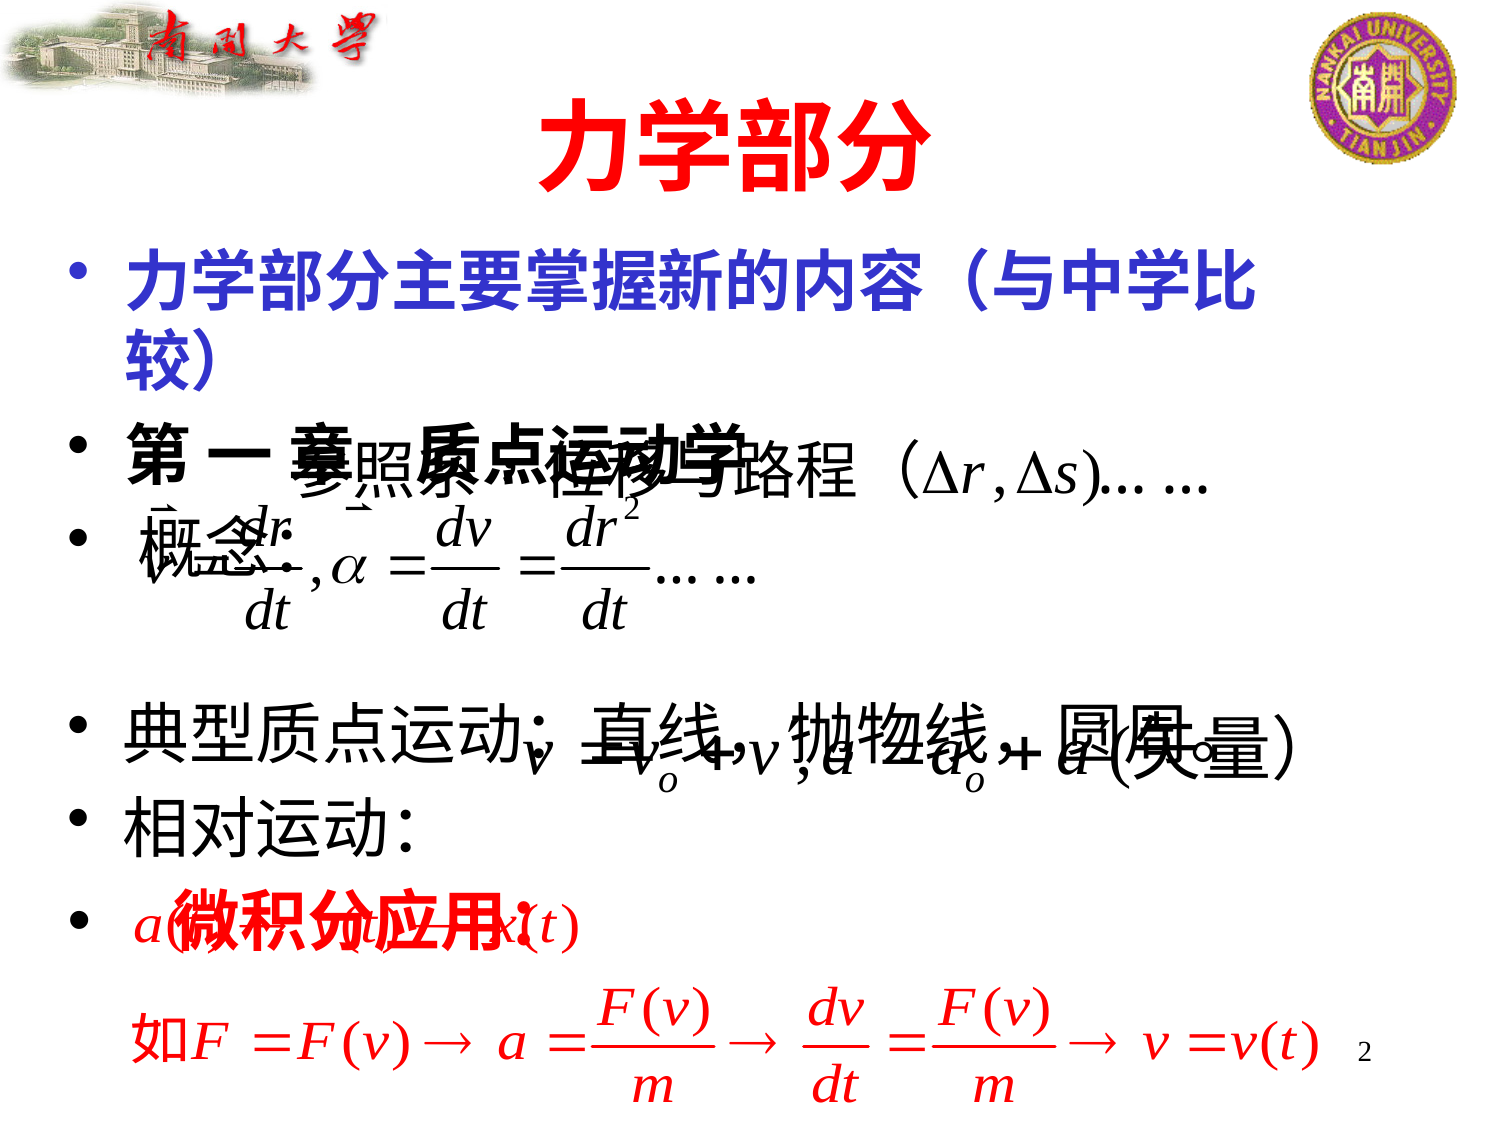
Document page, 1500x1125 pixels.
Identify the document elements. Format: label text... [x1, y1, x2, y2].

text_box 力学部分 [0, 78, 1469, 208]
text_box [123, 893, 1333, 1115]
slide_number 2 [1338, 1024, 1388, 1101]
text_box 力学部分主要掌握新的内容（与中学比较） 第 一 章 质点运动学 概念： 典型质点运动：直线，抛物线，圆周。 相对运动： 微积分应用： [53, 231, 1385, 1012]
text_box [281, 429, 1231, 520]
picture [0, 0, 388, 78]
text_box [135, 479, 779, 643]
picture [1262, 0, 1500, 178]
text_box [512, 703, 1319, 810]
